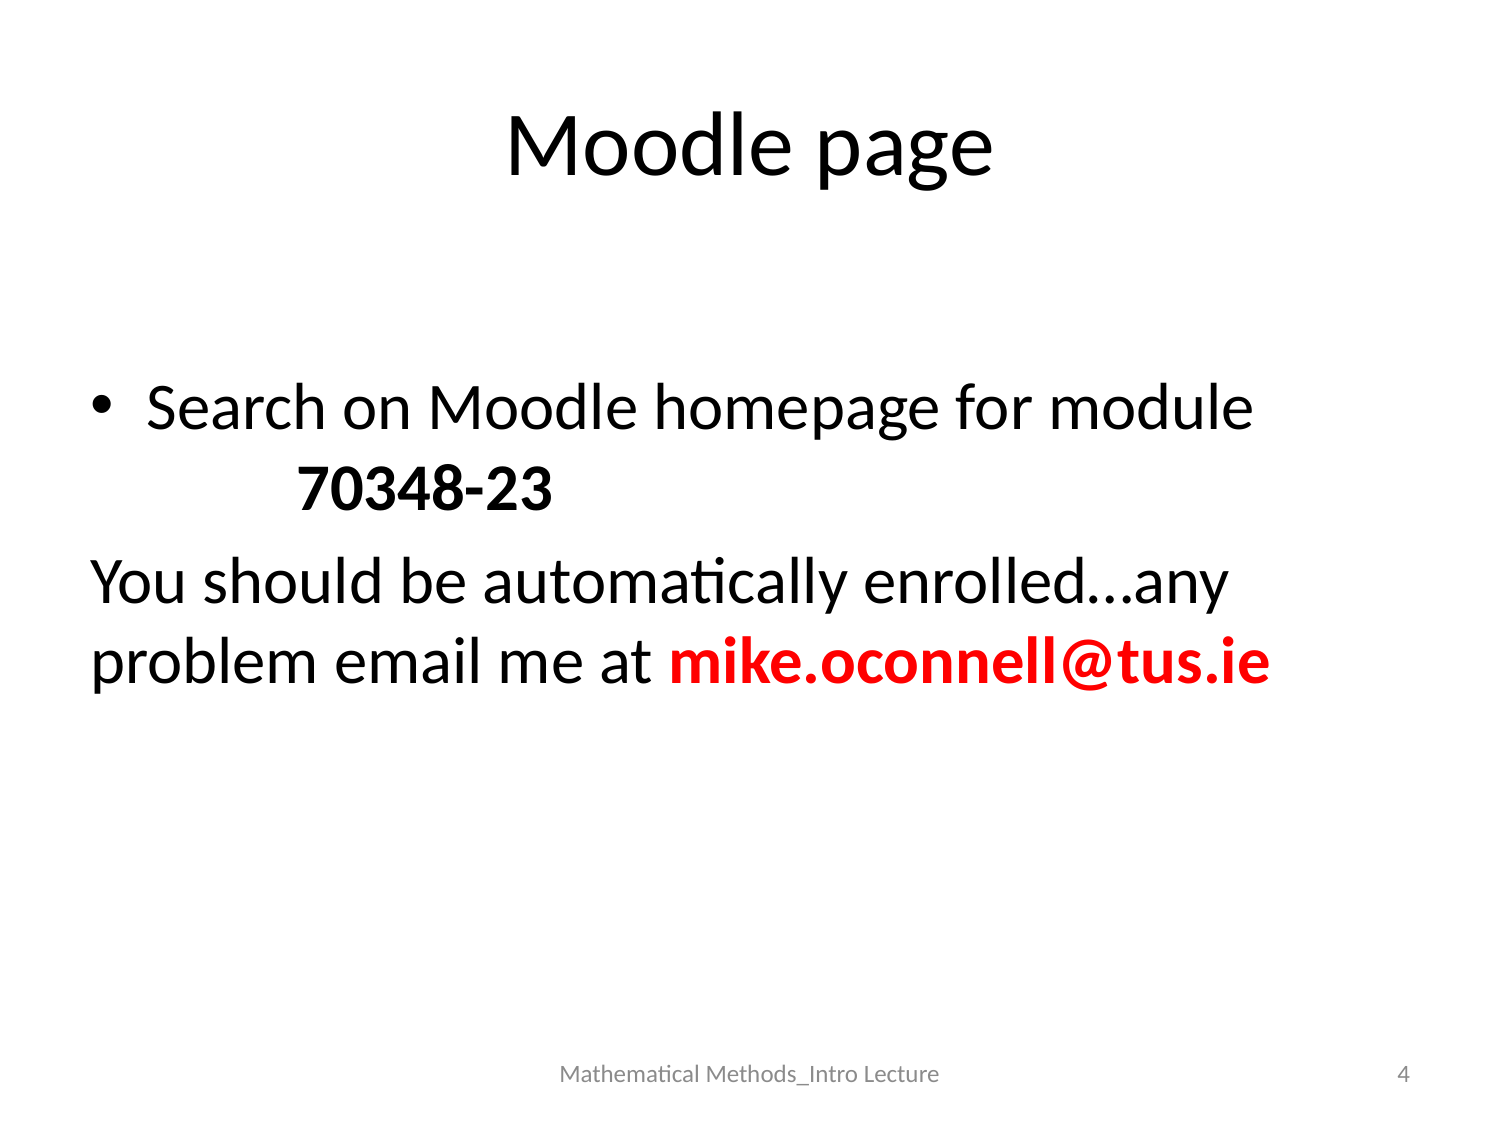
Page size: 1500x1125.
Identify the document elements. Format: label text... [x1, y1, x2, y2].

list Search on Moodle homepage for module 70348-23 You should be automatically enrolled…any problem email me at mike.oconnell@tus.ie [75, 262, 1425, 1005]
footer Mathematical Methods_Intro Lecture [512, 1042, 988, 1103]
title Moodle page [75, 45, 1425, 233]
slide_number 4 [1074, 1042, 1425, 1103]
